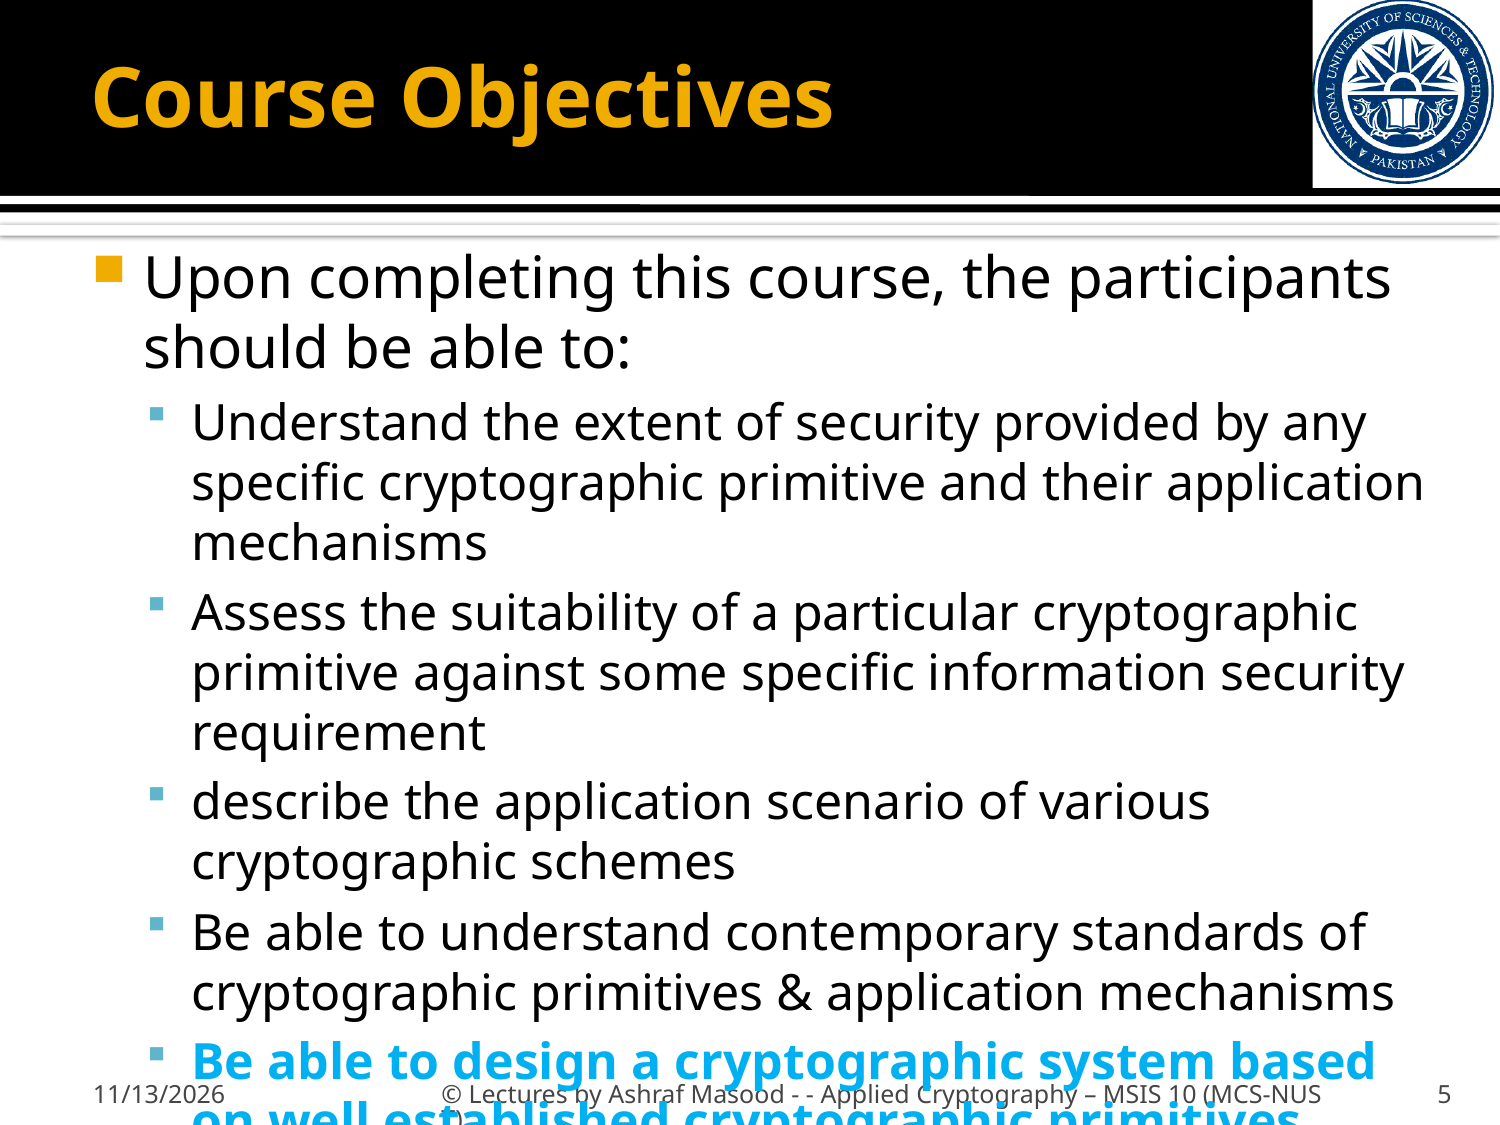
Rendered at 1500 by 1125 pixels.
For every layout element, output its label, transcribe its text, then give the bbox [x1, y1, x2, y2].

list Upon completing this course, the participants should be able to: Understand the extent of security provided by any specific cryptographic primitive and their application mechanisms Assess the suitability of a particular cryptographic primitive against some specific information security requirement describe the application scenario of various cryptographic schemes Be able to understand contemporary standards of cryptographic primitives & application mechanisms Be able to design a cryptographic system based on well established cryptographic primitives [62, 224, 1463, 1063]
picture [1312, 0, 1500, 188]
footer © Lectures by Ashraf Masood - - Applied Cryptography – MSIS 10 (MCS-NUST) [433, 1067, 1338, 1113]
slide_number 5 [1345, 1067, 1467, 1113]
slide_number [75, 1067, 425, 1113]
title Course Objectives [75, 12, 1313, 175]
